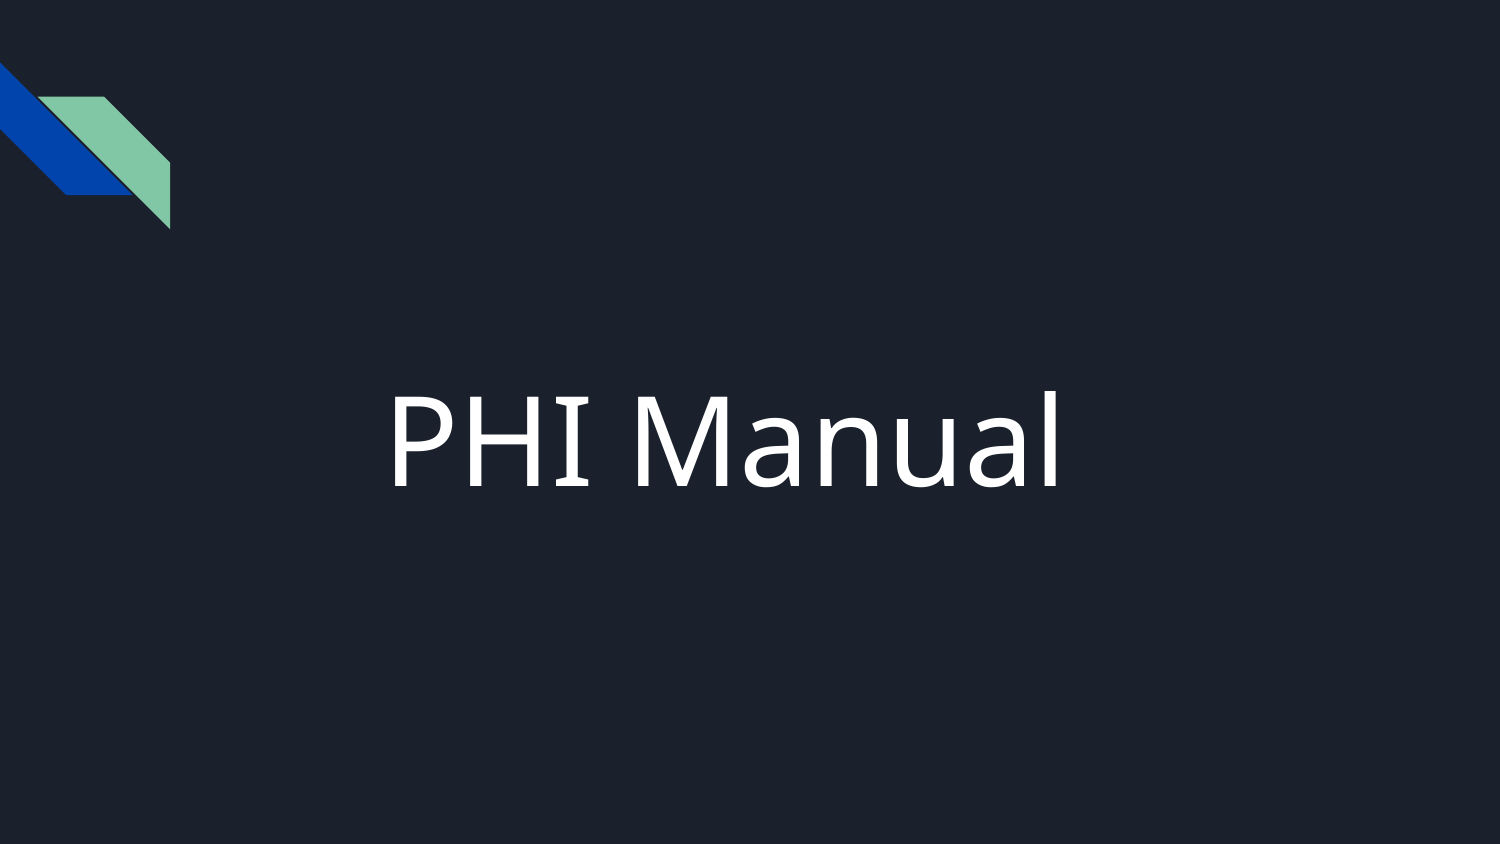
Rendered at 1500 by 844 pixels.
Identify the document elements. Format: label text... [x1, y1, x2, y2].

title PHI Manual [368, 346, 1132, 497]
